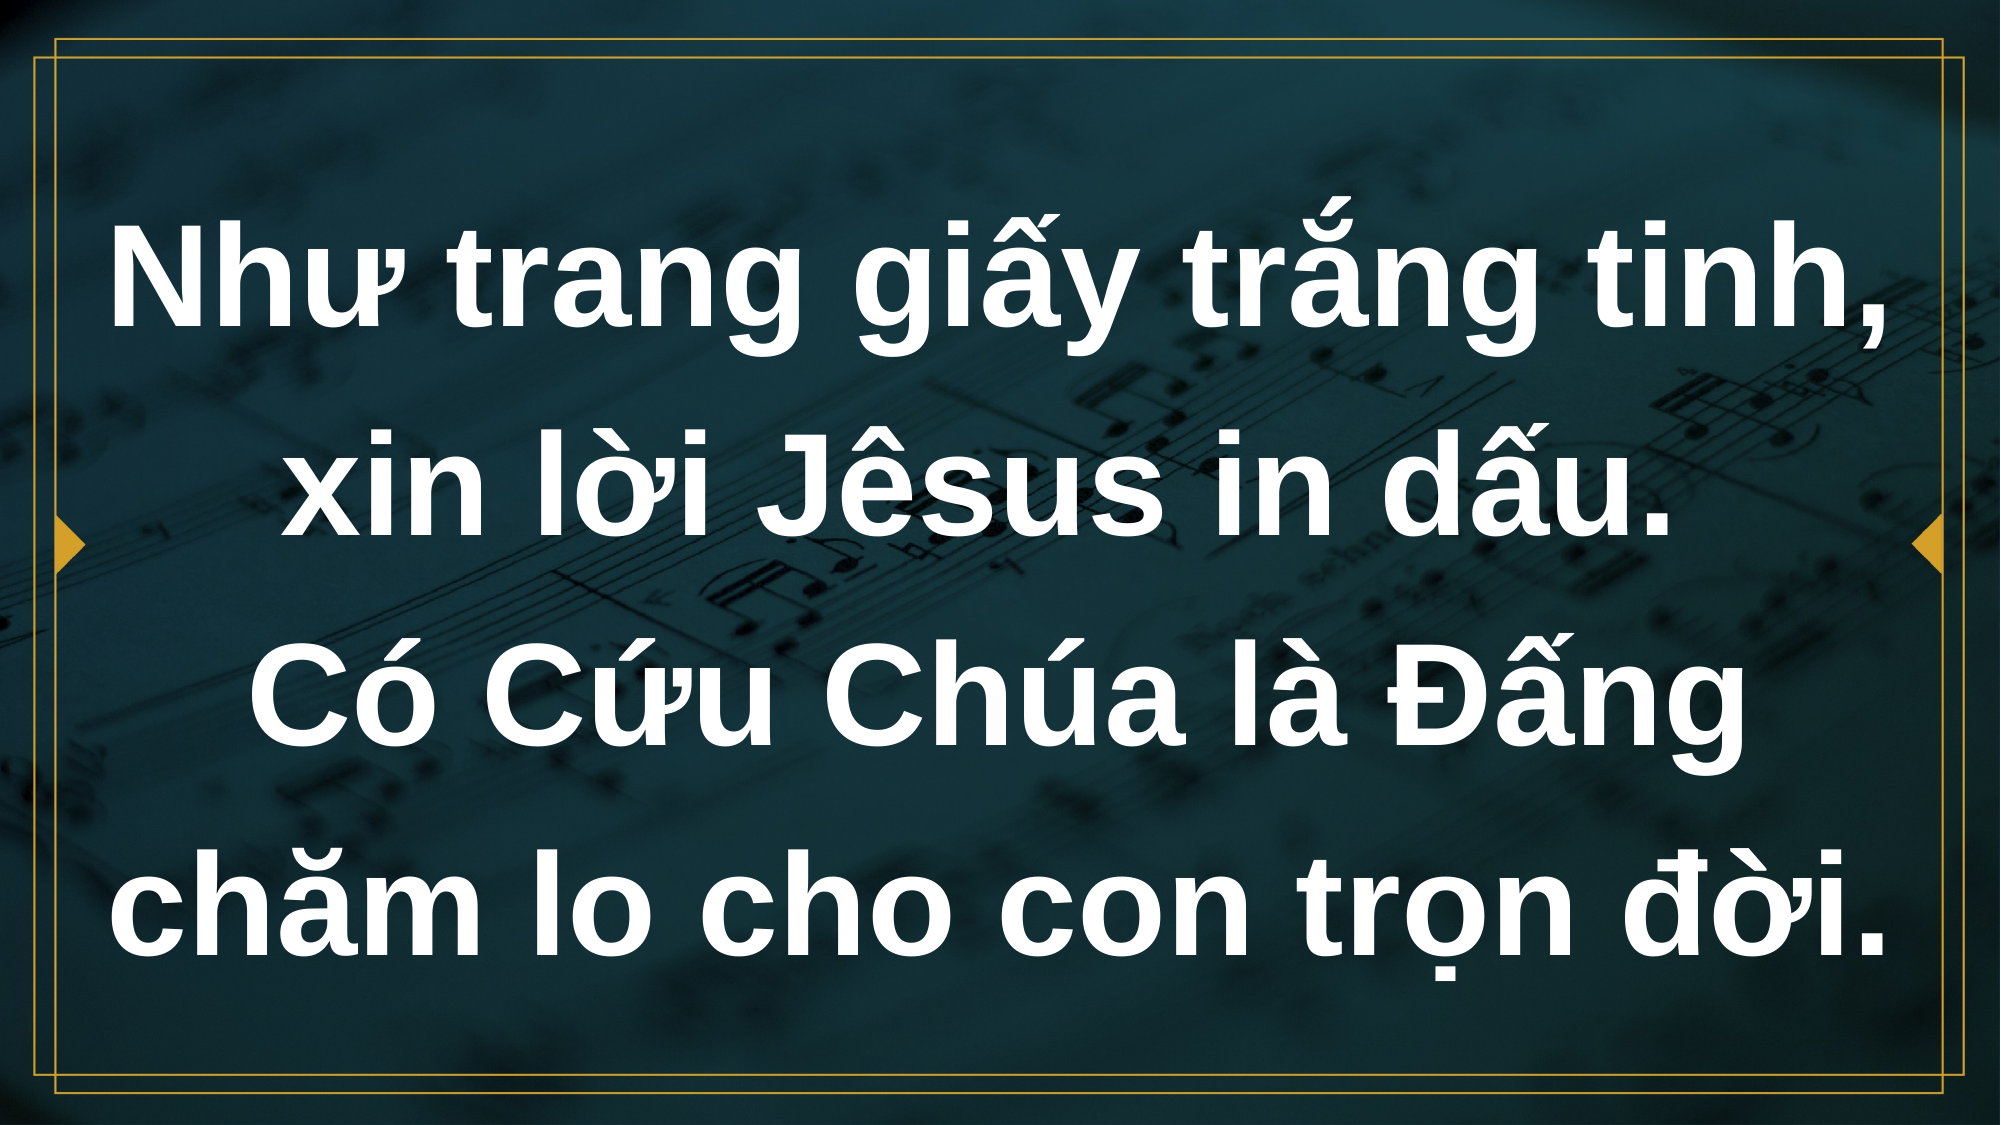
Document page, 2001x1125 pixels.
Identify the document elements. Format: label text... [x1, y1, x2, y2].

picture [0, 0, 2000, 1125]
title Như trang giấy trắng tinh, xin lời Jêsus in dấu. Có Cứu Chúa là Đấng chăm lo cho con trọn đời. [55, 53, 1945, 1077]
